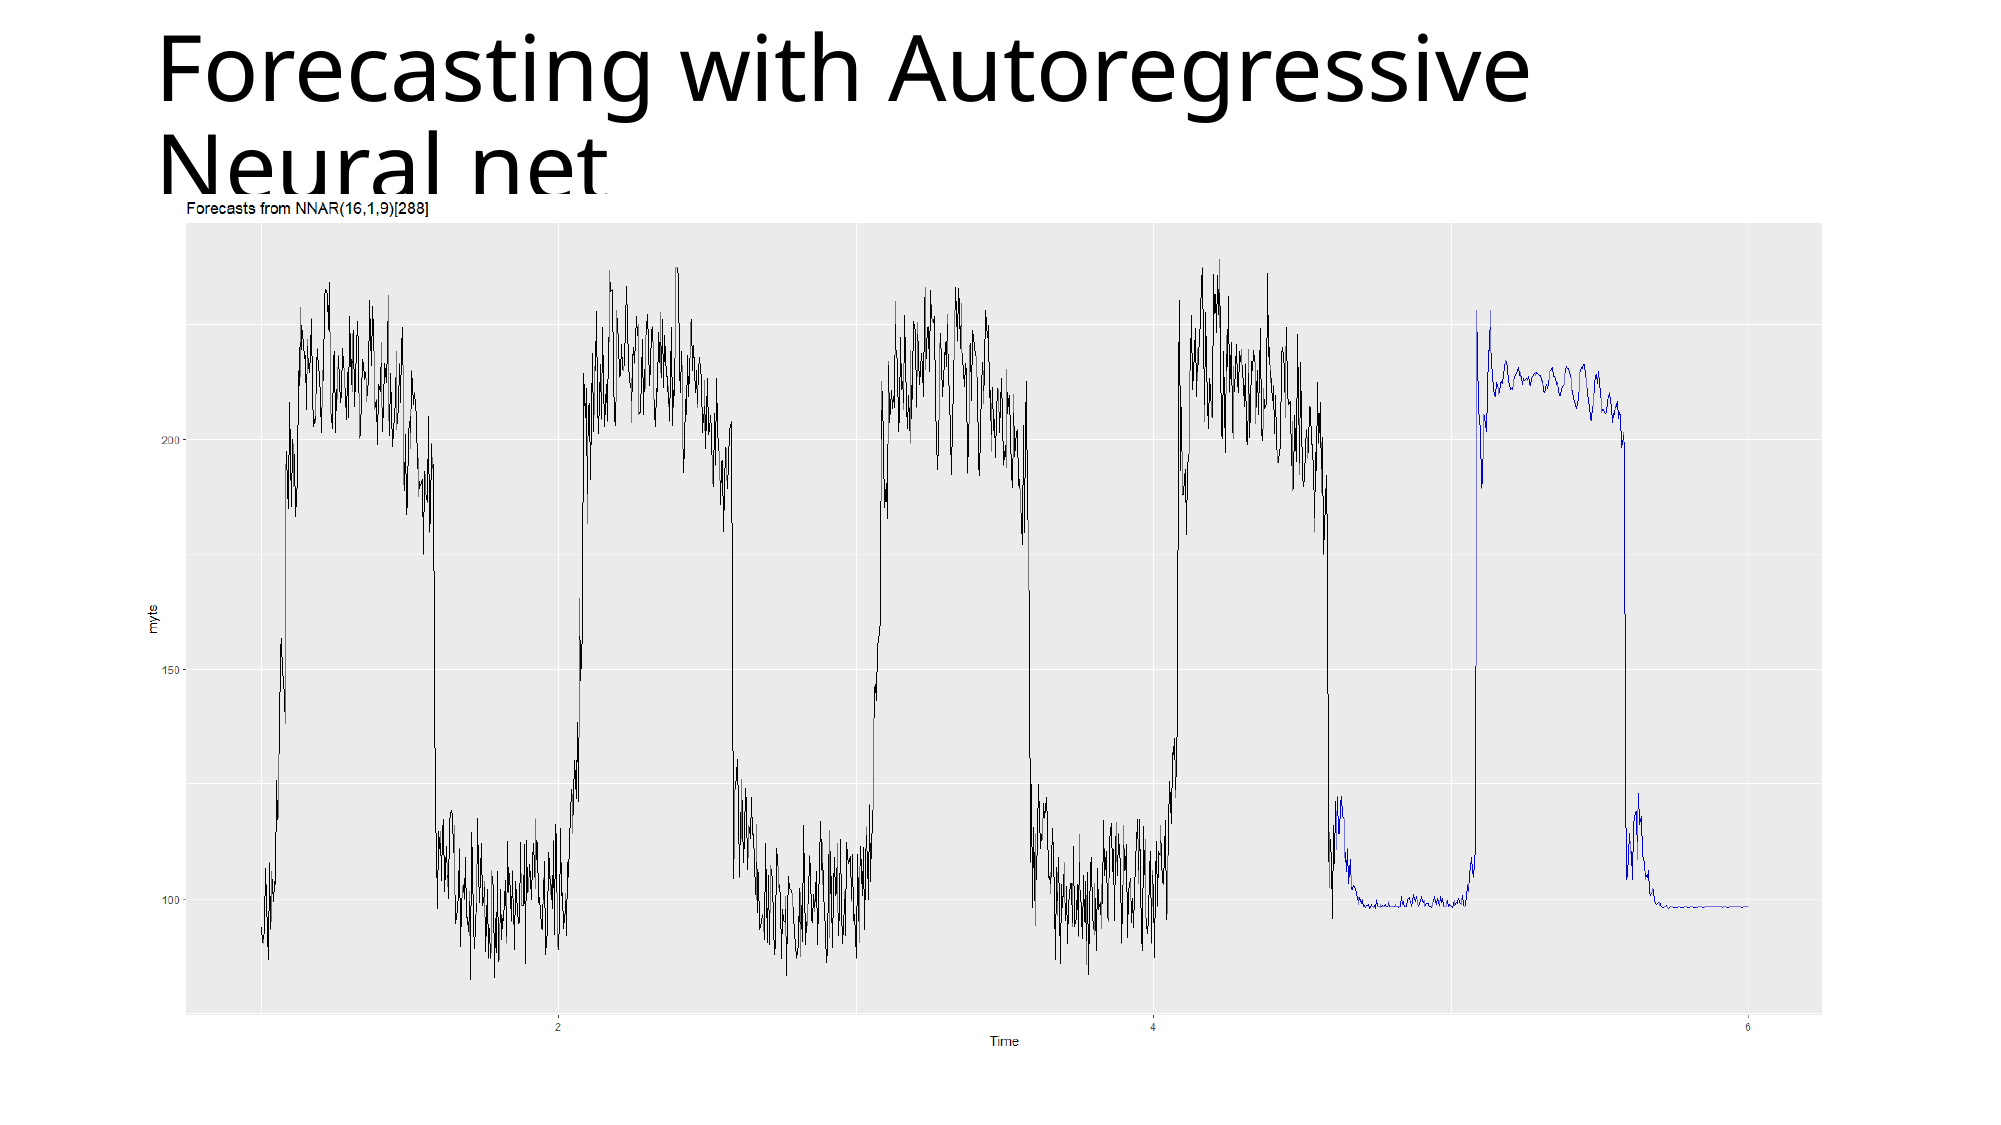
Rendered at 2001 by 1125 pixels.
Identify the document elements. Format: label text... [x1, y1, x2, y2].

title Forecasting with Autoregressive Neural net [140, 24, 1863, 218]
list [139, 194, 1829, 1054]
